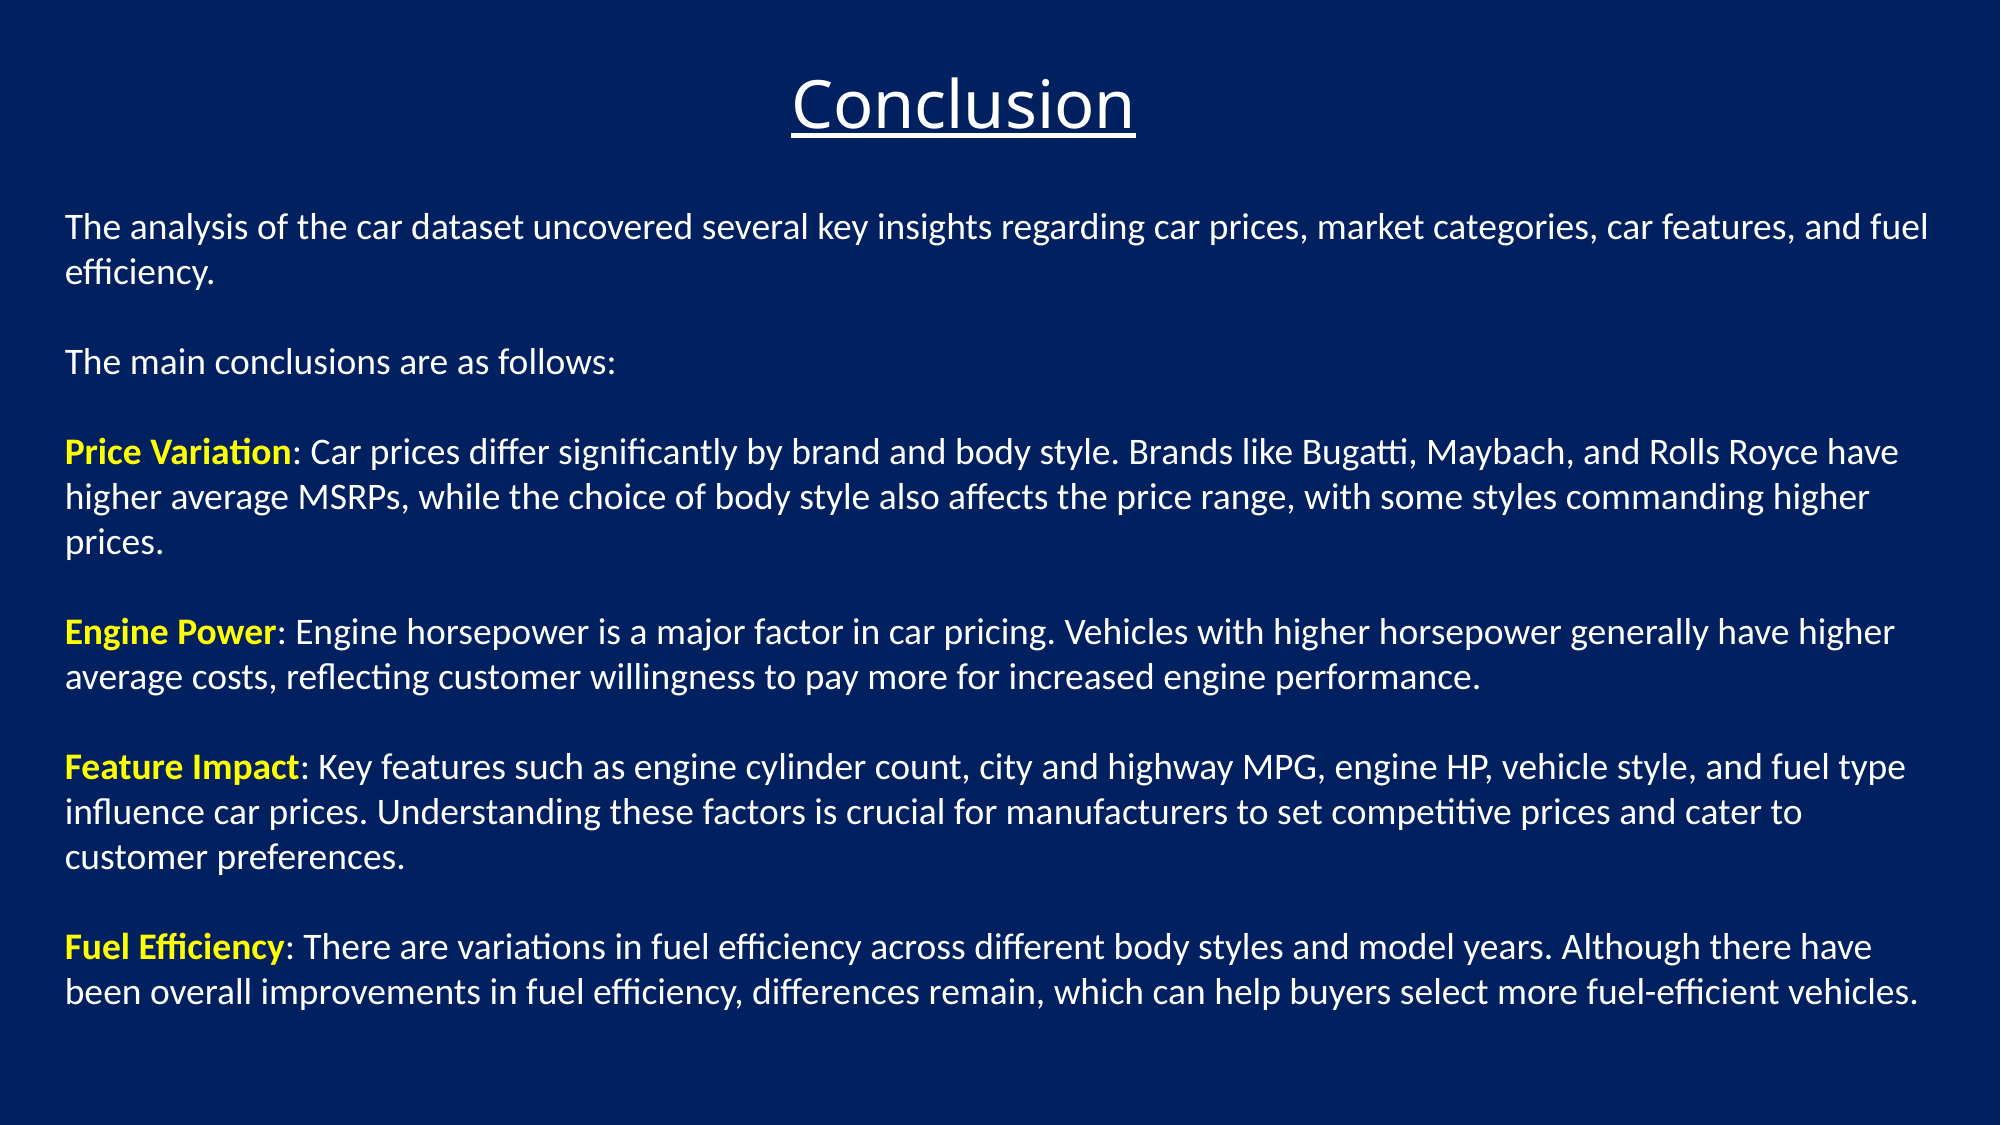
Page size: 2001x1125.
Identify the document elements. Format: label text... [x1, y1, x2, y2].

text_box Conclusion [776, 54, 1224, 149]
text_box The analysis of the car dataset uncovered several key insights regarding car prices, market categories, car features, and fuel efficiency. The main conclusions are as follows: Price Variation: Car prices differ significantly by brand and body style. Brands like Bugatti, Maybach, and Rolls Royce have higher average MSRPs, while the choice of body style also affects the price range, with some styles commanding higher prices. Engine Power: Engine horsepower is a major factor in car pricing. Vehicles with higher horsepower generally have higher average costs, reflecting customer willingness to pay more for increased engine performance. Feature Impact: Key features such as engine cylinder count, city and highway MPG, engine HP, vehicle style, and fuel type influence car prices. Understanding these factors is crucial for manufacturers to set competitive prices and cater to customer preferences. Fuel Efficiency: There are variations in fuel efficiency across different body styles and model years. Although there have been overall improvements in fuel efficiency, differences remain, which can help buyers select more fuel-efficient vehicles. [50, 194, 1950, 1020]
